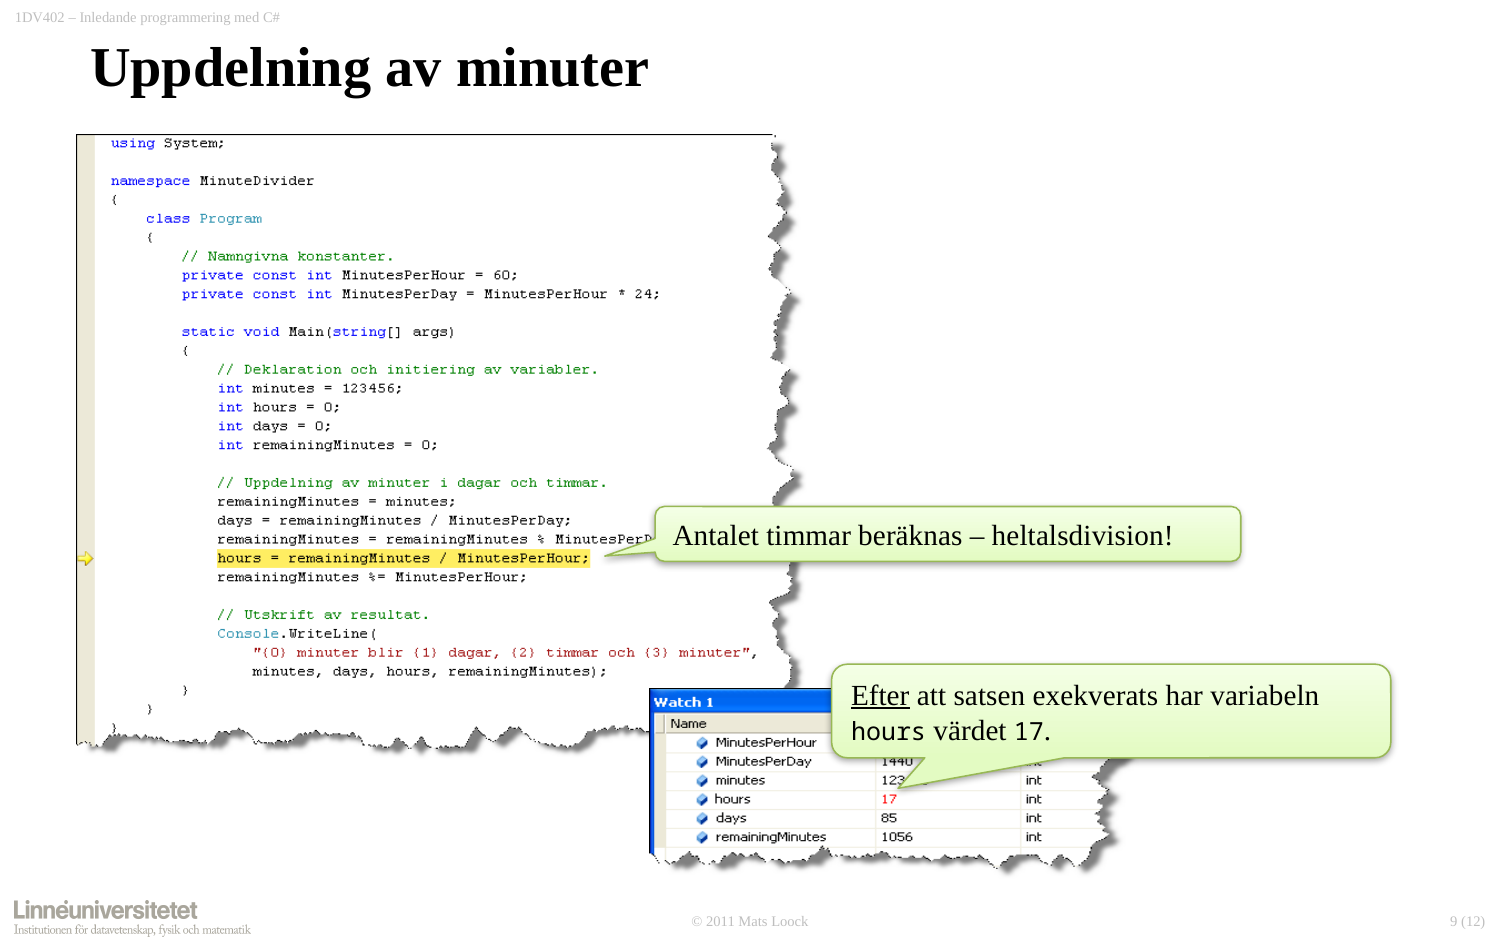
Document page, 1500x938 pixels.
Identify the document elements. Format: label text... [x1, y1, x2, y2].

picture [76, 133, 1140, 880]
title Uppdelning av minuter [74, 15, 1426, 115]
text_box Efter att satsen exekverats har variabeln hours värdet 17. [831, 664, 1391, 758]
text_box Antalet timmar beräknas – heltalsdivision! [812, 506, 1241, 562]
